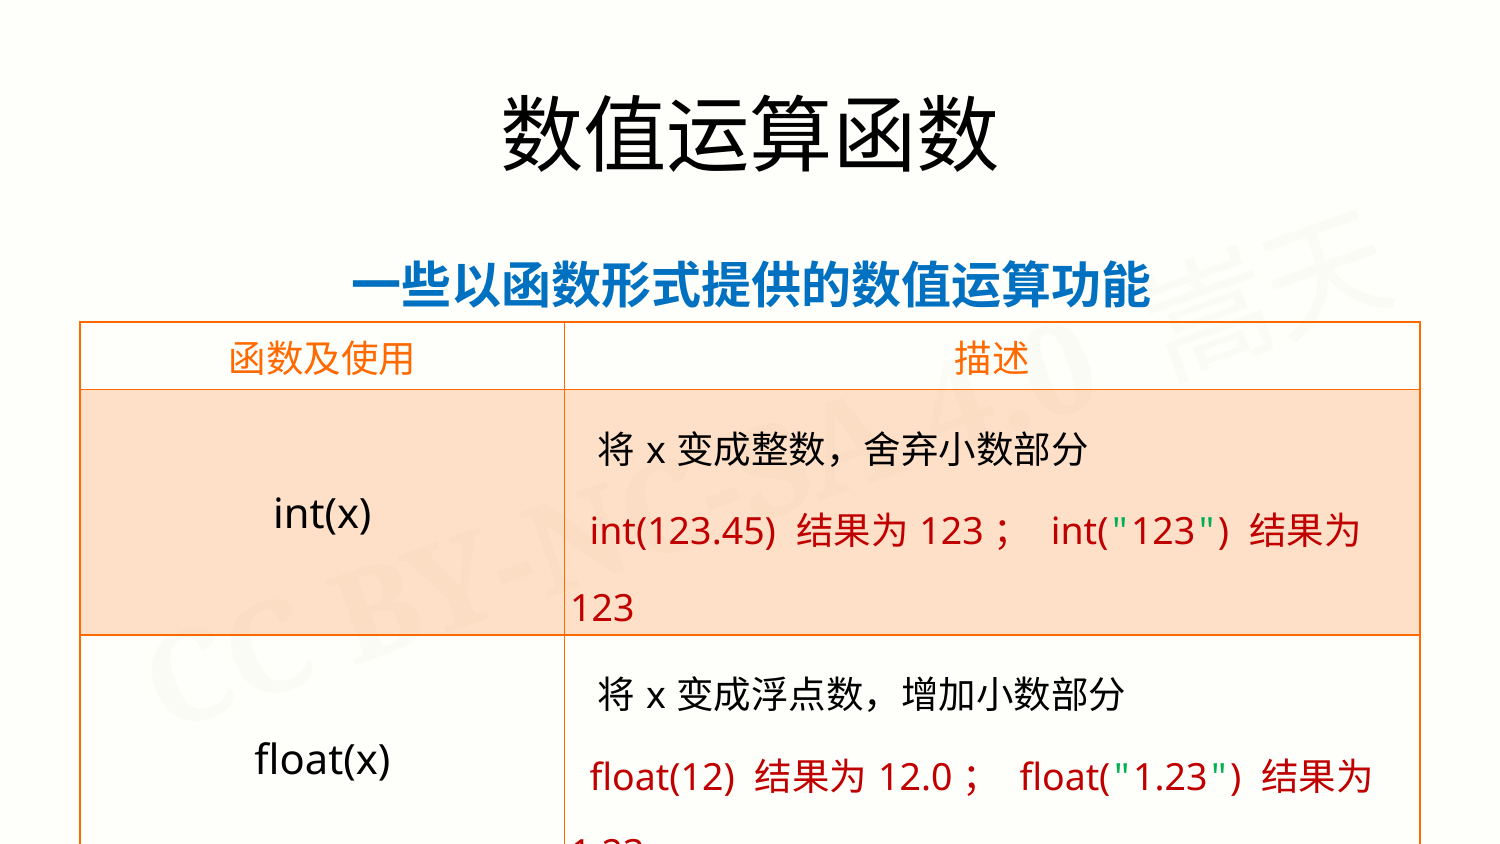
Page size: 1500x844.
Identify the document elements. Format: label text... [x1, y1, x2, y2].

table_header 描述 [565, 323, 1419, 389]
table_cell int(x) [81, 390, 564, 634]
table_cell float(x) [81, 636, 564, 844]
text_box 一些以函数形式提供的数值运算功能 [1, 215, 1500, 321]
table_cell 将x变成整数，舍弃小数部分 int(123.45) 结果为123； int("123") 结果为123 [565, 390, 1419, 634]
table_cell 将x变成浮点数，增加小数部分 float(12) 结果为12.0； float("1.23") 结果为1.23 [565, 636, 1419, 844]
table_header 函数及使用 [81, 323, 564, 389]
text_box 数值运算函数 [0, 79, 1500, 211]
